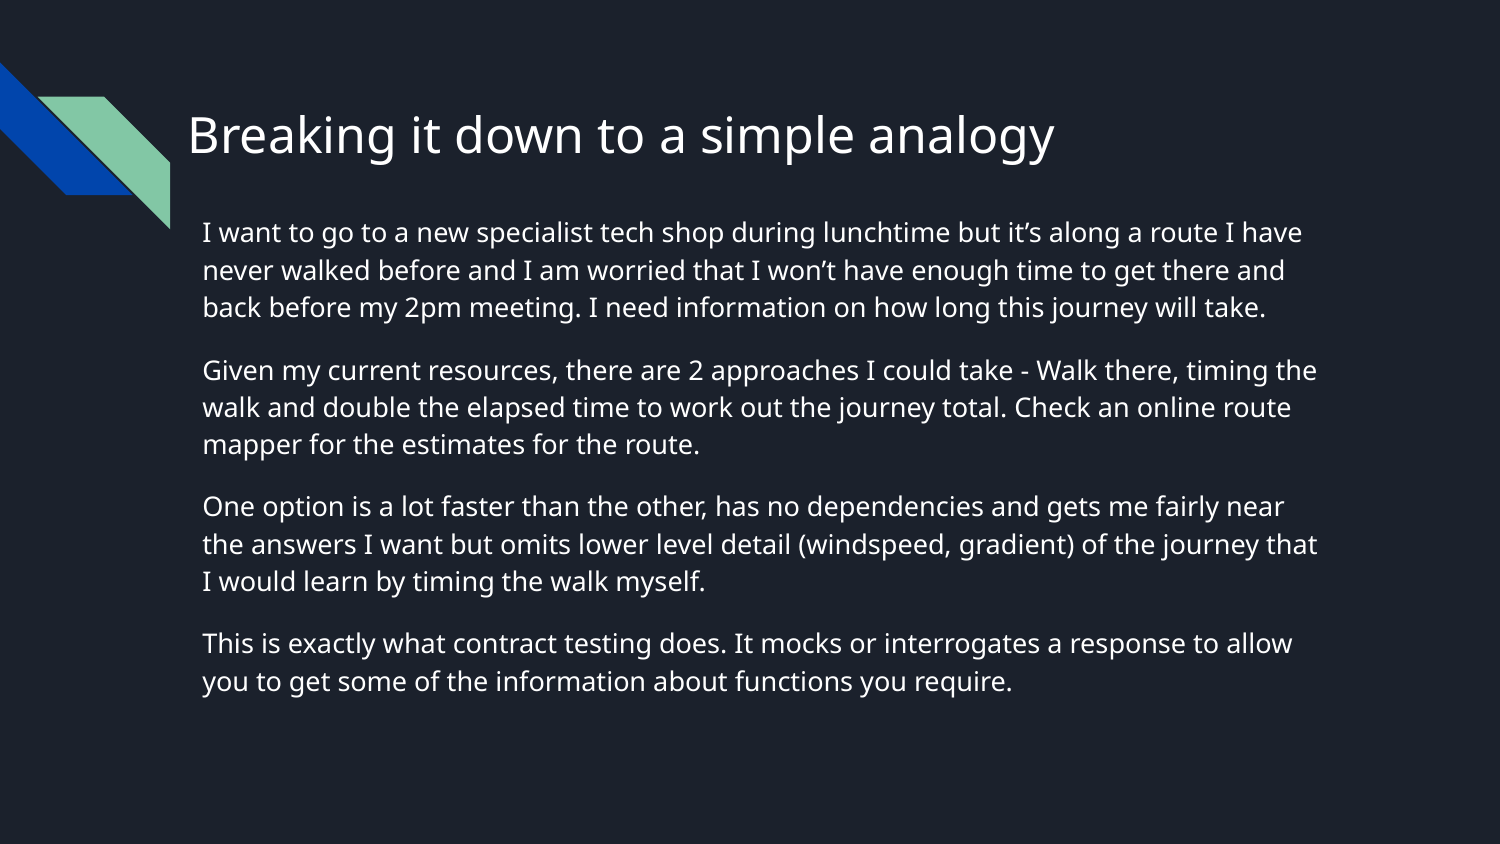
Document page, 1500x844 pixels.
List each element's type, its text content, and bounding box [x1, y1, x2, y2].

title Breaking it down to a simple analogy [172, 64, 1328, 215]
list I want to go to a new specialist tech shop during lunchtime but it’s along a route I have never walked before and I am worried that I won’t have enough time to get there and back before my 2pm meeting. I need information on how long this journey will take. Given my current resources, there are 2 approaches I could take - Walk there, timing the walk and double the elapsed time to work out the journey total. Check an online route mapper for the estimates for the route. One option is a lot faster than the other, has no dependencies and gets me fairly near the answers I want but omits lower level detail (windspeed, gradient) of the journey that I would learn by timing the walk myself. This is exactly what contract testing does. It mocks or interrogates a response to allow you to get some of the information about functions you require. [187, 196, 1342, 674]
